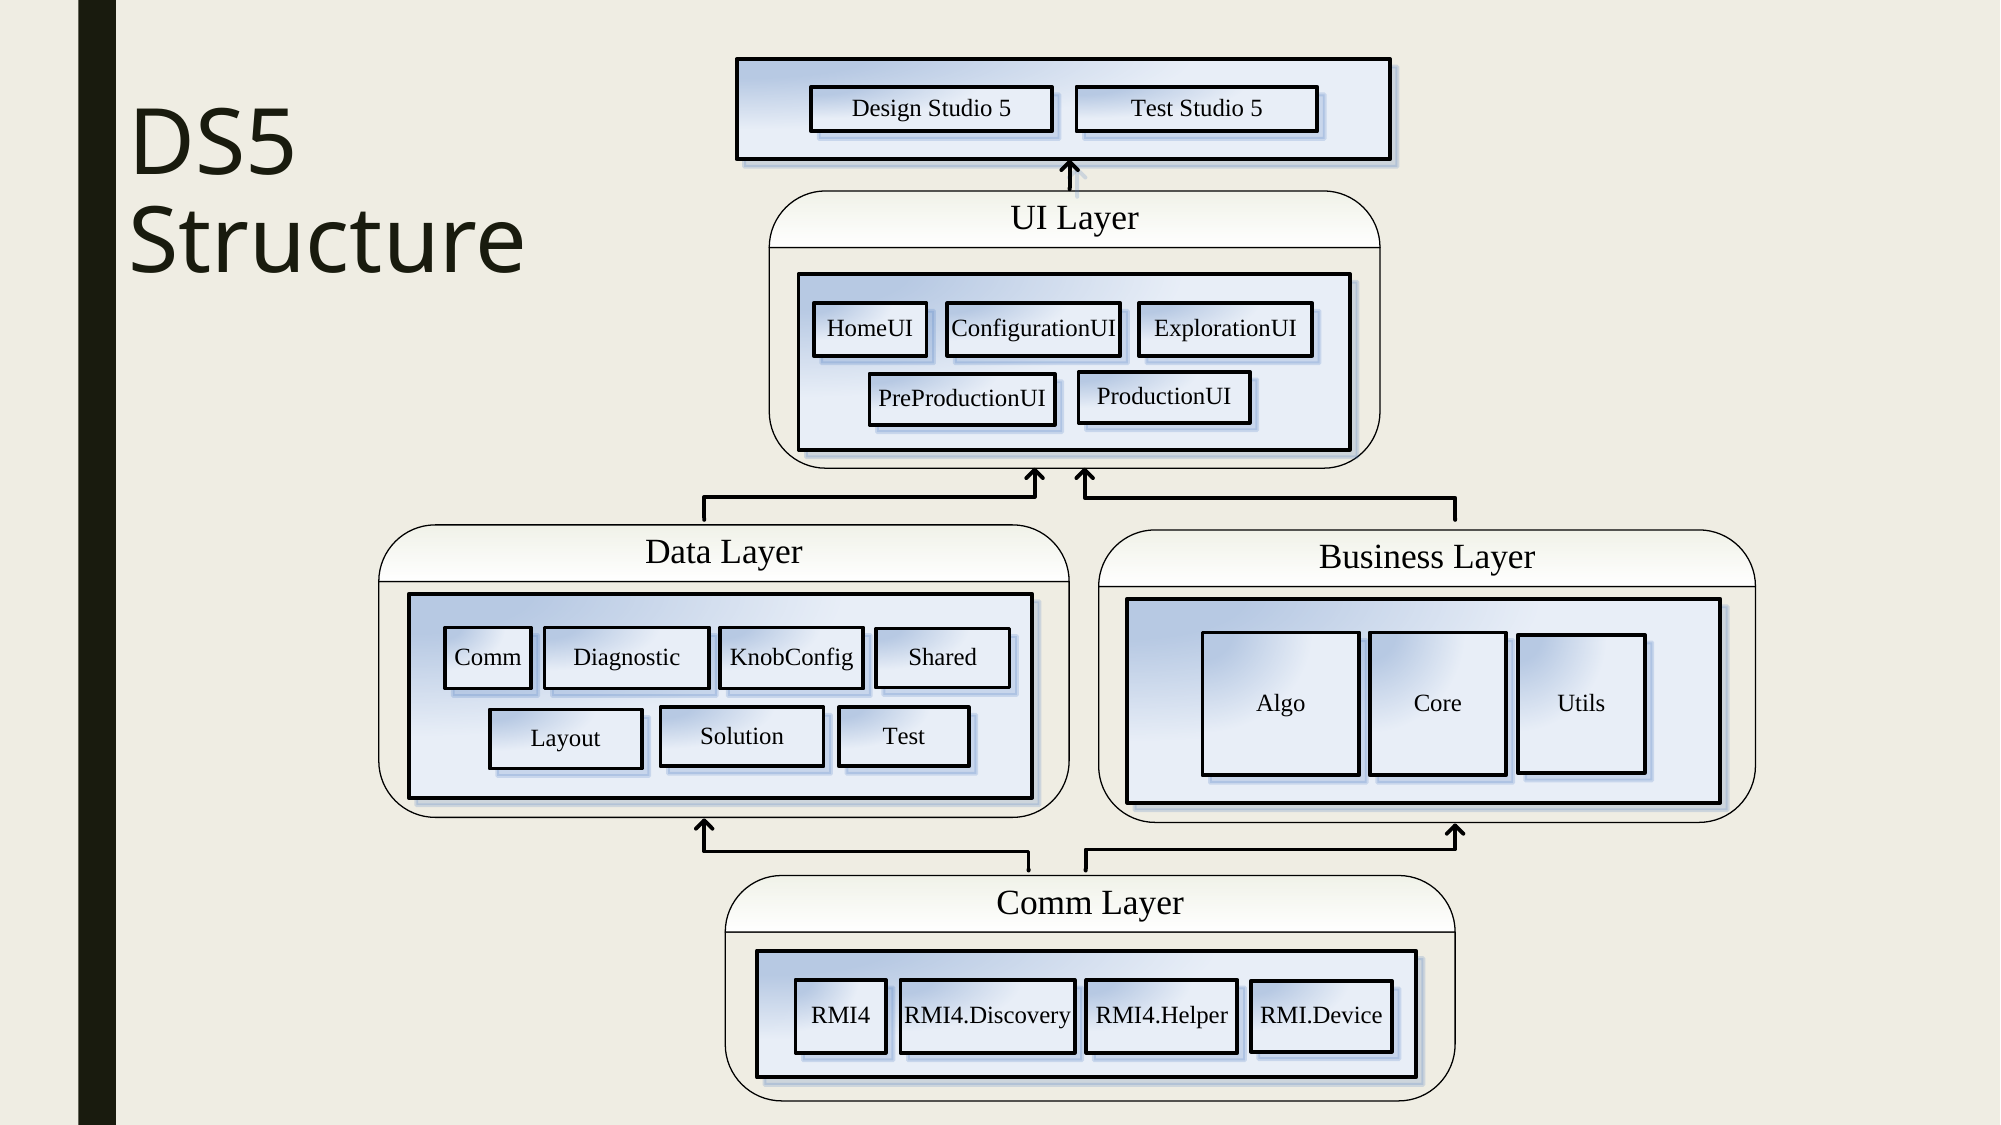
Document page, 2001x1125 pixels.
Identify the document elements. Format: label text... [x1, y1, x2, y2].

picture [376, 55, 1759, 1104]
title DS5 Structure [113, 88, 376, 237]
